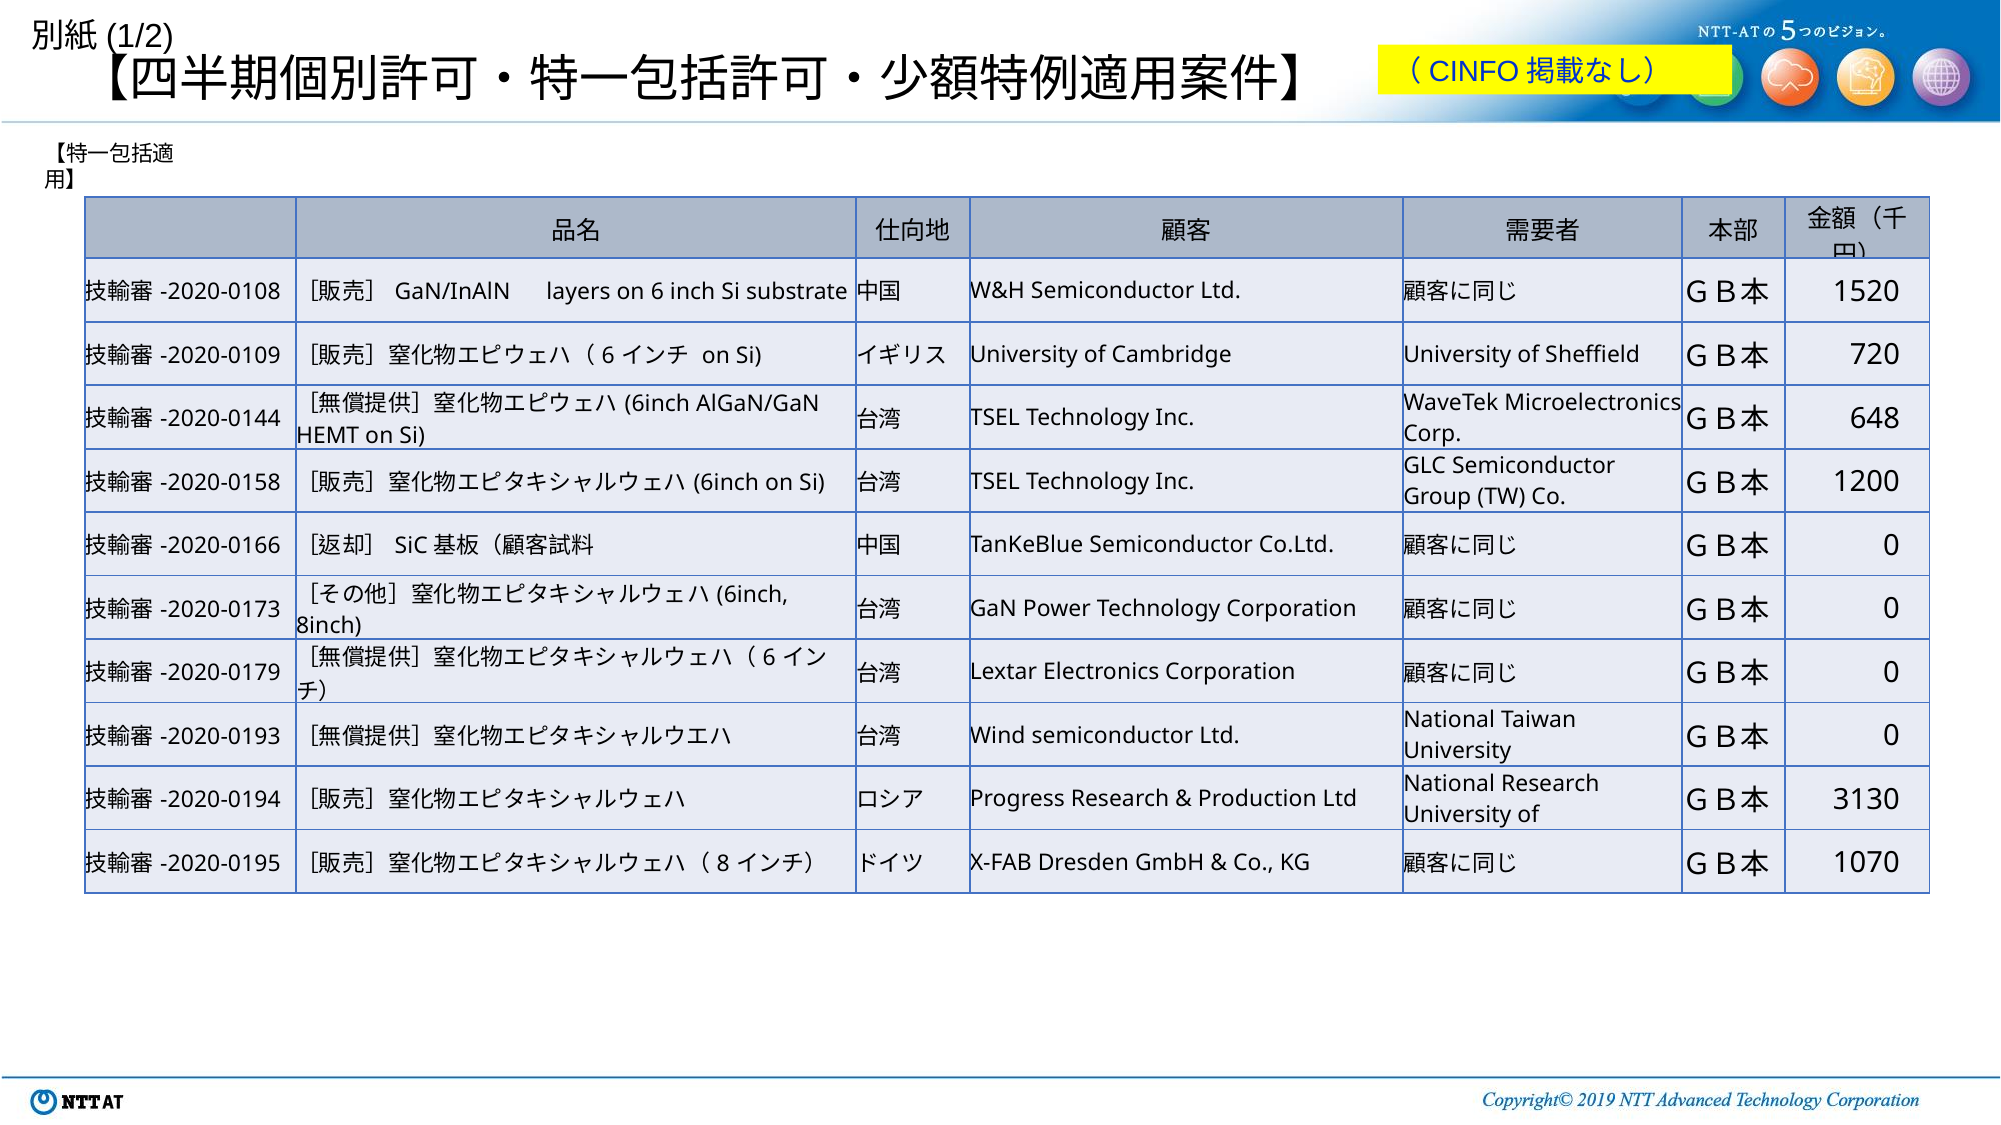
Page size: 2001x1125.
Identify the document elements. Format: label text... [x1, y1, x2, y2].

table_cell 中国 [857, 259, 969, 321]
table_cell 技輸審-2020-0158 [86, 450, 295, 511]
text_box 別紙(1/2) [16, 7, 189, 62]
table_cell ＧＢ本 [1683, 703, 1784, 765]
table_cell ＧＢ本 [1683, 640, 1784, 702]
table_cell University of Cambridge [971, 323, 1402, 384]
text_box 【特一包括適用】 [29, 132, 225, 189]
table_cell 顧客に同じ [1404, 259, 1681, 321]
table_cell ［無償提供］窒化物エピウェハ(6inch AlGaN/GaN HEMT on Si) [297, 386, 855, 448]
table_cell National Taiwan University [1404, 703, 1681, 765]
table_cell 1520 [1786, 259, 1929, 321]
table_cell ［返却］SiC基板（顧客試料 [297, 513, 855, 575]
table_header 顧客 [971, 198, 1402, 257]
table_cell 台湾 [857, 386, 969, 448]
table_cell 中国 [857, 513, 969, 575]
table_cell TSEL Technology Inc. [971, 450, 1402, 511]
table_cell ＧＢ本 [1683, 386, 1784, 448]
table_header [86, 198, 295, 257]
table_cell Progress Research & Production Ltd [971, 767, 1402, 829]
picture [1, 0, 2001, 1125]
table_cell 技輸審-2020-0144 [86, 386, 295, 448]
table_cell 648 [1786, 386, 1929, 448]
table_cell 技輸審-2020-0173 [86, 576, 295, 638]
table_header 需要者 [1404, 198, 1681, 257]
table_header 仕向地 [857, 198, 969, 257]
table_cell ＧＢ本 [1683, 323, 1784, 384]
text_box 【四半期個別許可・特一包括許可・少額特例適用案件】 [64, 39, 1395, 114]
table_cell ドイツ [857, 830, 969, 892]
table_cell ［販売］GaN/InAlN layers on 6 inch Si substrate [297, 259, 855, 321]
table_cell 技輸審-2020-0194 [86, 767, 295, 829]
table_header 金額（千円） [1786, 198, 1929, 257]
table_cell 台湾 [857, 703, 969, 765]
table_cell X-FAB Dresden GmbH & Co., KG [971, 830, 1402, 892]
table_cell ［販売］窒化物エピタキシャルウェハ [297, 767, 855, 829]
table_cell 1070 [1786, 830, 1929, 892]
table_cell 技輸審-2020-0166 [86, 513, 295, 575]
table_cell 台湾 [857, 450, 969, 511]
table_cell ＧＢ本 [1683, 576, 1784, 638]
table_cell 顧客に同じ [1404, 576, 1681, 638]
table_cell 0 [1786, 576, 1929, 638]
table_cell 技輸審-2020-0195 [86, 830, 295, 892]
table_cell GaN Power Technology Corporation [971, 576, 1402, 638]
table_cell 顧客に同じ [1404, 513, 1681, 575]
table_cell TanKeBlue Semiconductor Co.Ltd. [971, 513, 1402, 575]
table_cell 顧客に同じ [1404, 640, 1681, 702]
table_cell 技輸審-2020-0109 [86, 323, 295, 384]
table_cell 台湾 [857, 576, 969, 638]
table_cell National Research University of [1404, 767, 1681, 829]
table_header 品名 [297, 198, 855, 257]
table_cell 0 [1786, 703, 1929, 765]
table_cell W&H Semiconductor Ltd. [971, 259, 1402, 321]
text_box （CINFO掲載なし） [1377, 44, 1733, 95]
table_cell ［無償提供］窒化物エピタキシャルウェハ（6インチ） [297, 640, 855, 702]
table_cell 1200 [1786, 450, 1929, 511]
table_cell Lextar Electronics Corporation [971, 640, 1402, 702]
table_cell ＧＢ本 [1683, 513, 1784, 575]
table_cell 0 [1786, 513, 1929, 575]
table_cell 3130 [1786, 767, 1929, 829]
table_cell ［販売］窒化物エピタキシャルウェハ（8インチ） [297, 830, 855, 892]
table_cell 技輸審-2020-0179 [86, 640, 295, 702]
table_cell 顧客に同じ [1404, 830, 1681, 892]
table_cell ［販売］窒化物エピタキシャルウェハ(6inch on Si) [297, 450, 855, 511]
table_cell ＧＢ本 [1683, 830, 1784, 892]
table_cell TSEL Technology Inc. [971, 386, 1402, 448]
table_cell 台湾 [857, 640, 969, 702]
table_cell ＧＢ本 [1683, 767, 1784, 829]
table_cell Wind semiconductor Ltd. [971, 703, 1402, 765]
table_cell 0 [1786, 640, 1929, 702]
table_cell WaveTek Microelectronics Corp. [1404, 386, 1681, 448]
table_cell ロシア [857, 767, 969, 829]
table_cell 技輸審-2020-0193 [86, 703, 295, 765]
table_cell ［無償提供］窒化物エピタキシャルウエハ [297, 703, 855, 765]
table_cell 720 [1786, 323, 1929, 384]
table_cell ＧＢ本 [1683, 450, 1784, 511]
table_cell ［その他］窒化物エピタキシャルウェハ(6inch, 8inch) [297, 576, 855, 638]
table_cell ＧＢ本 [1683, 259, 1784, 321]
table_cell イギリス [857, 323, 969, 384]
table_cell GLC Semiconductor Group (TW) Co. [1404, 450, 1681, 511]
table_header 本部 [1683, 198, 1784, 257]
table_cell 技輸審-2020-0108 [86, 259, 295, 321]
table_cell University of Sheffield [1404, 323, 1681, 384]
table_cell ［販売］窒化物エピウェハ（6インチ on Si) [297, 323, 855, 384]
